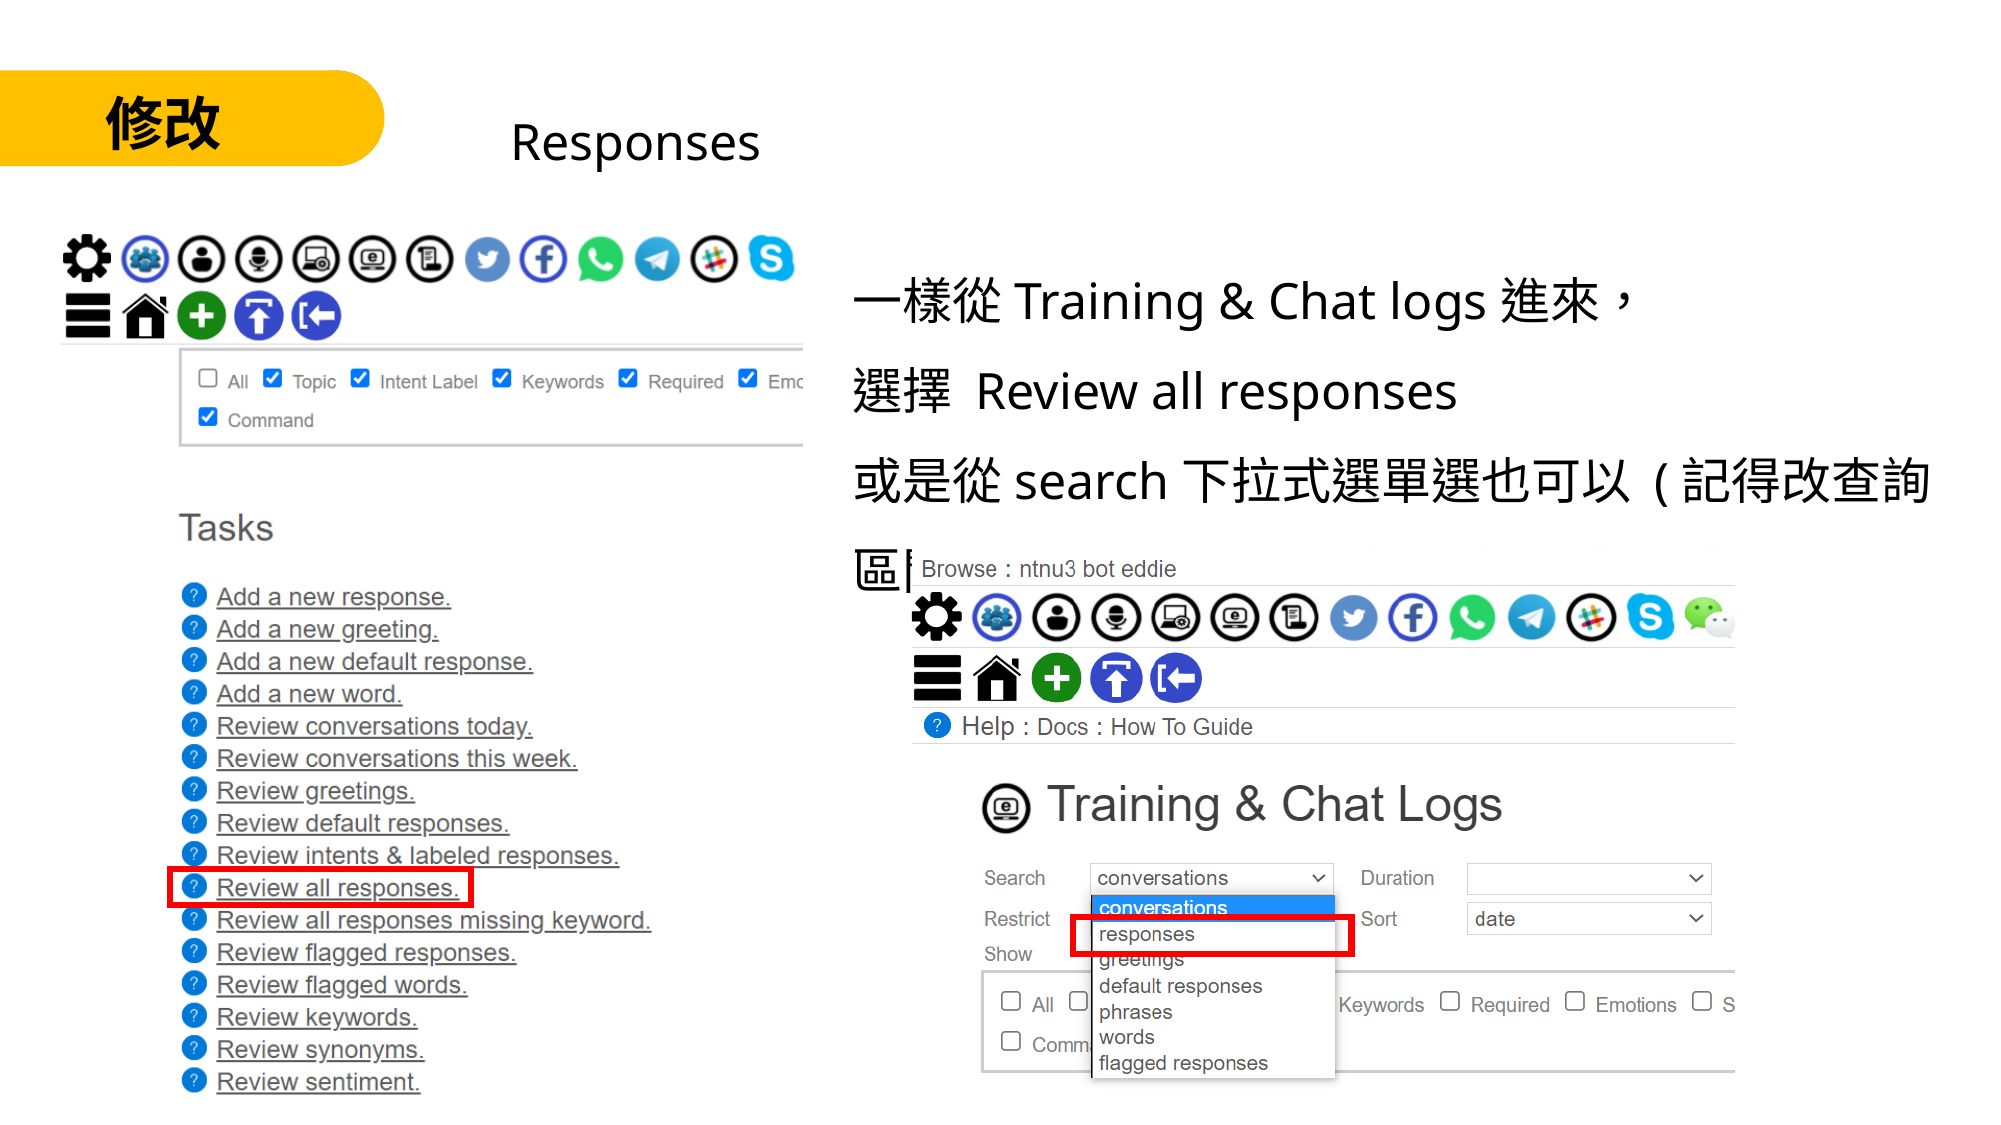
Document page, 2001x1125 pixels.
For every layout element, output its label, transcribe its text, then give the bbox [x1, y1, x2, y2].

text_box 一樣從Training & Chat logs進來， 選擇 Review all responses 或是從search下拉式選單選也可以 (記得改查詢區間) [837, 232, 1987, 607]
picture [61, 232, 803, 1106]
text_box 修改 [90, 79, 294, 165]
text_box [470, 68, 1568, 174]
text_box Responses [495, 73, 1593, 179]
picture [911, 544, 1735, 1106]
text_box [332, 69, 386, 168]
text_box [0, 69, 341, 167]
